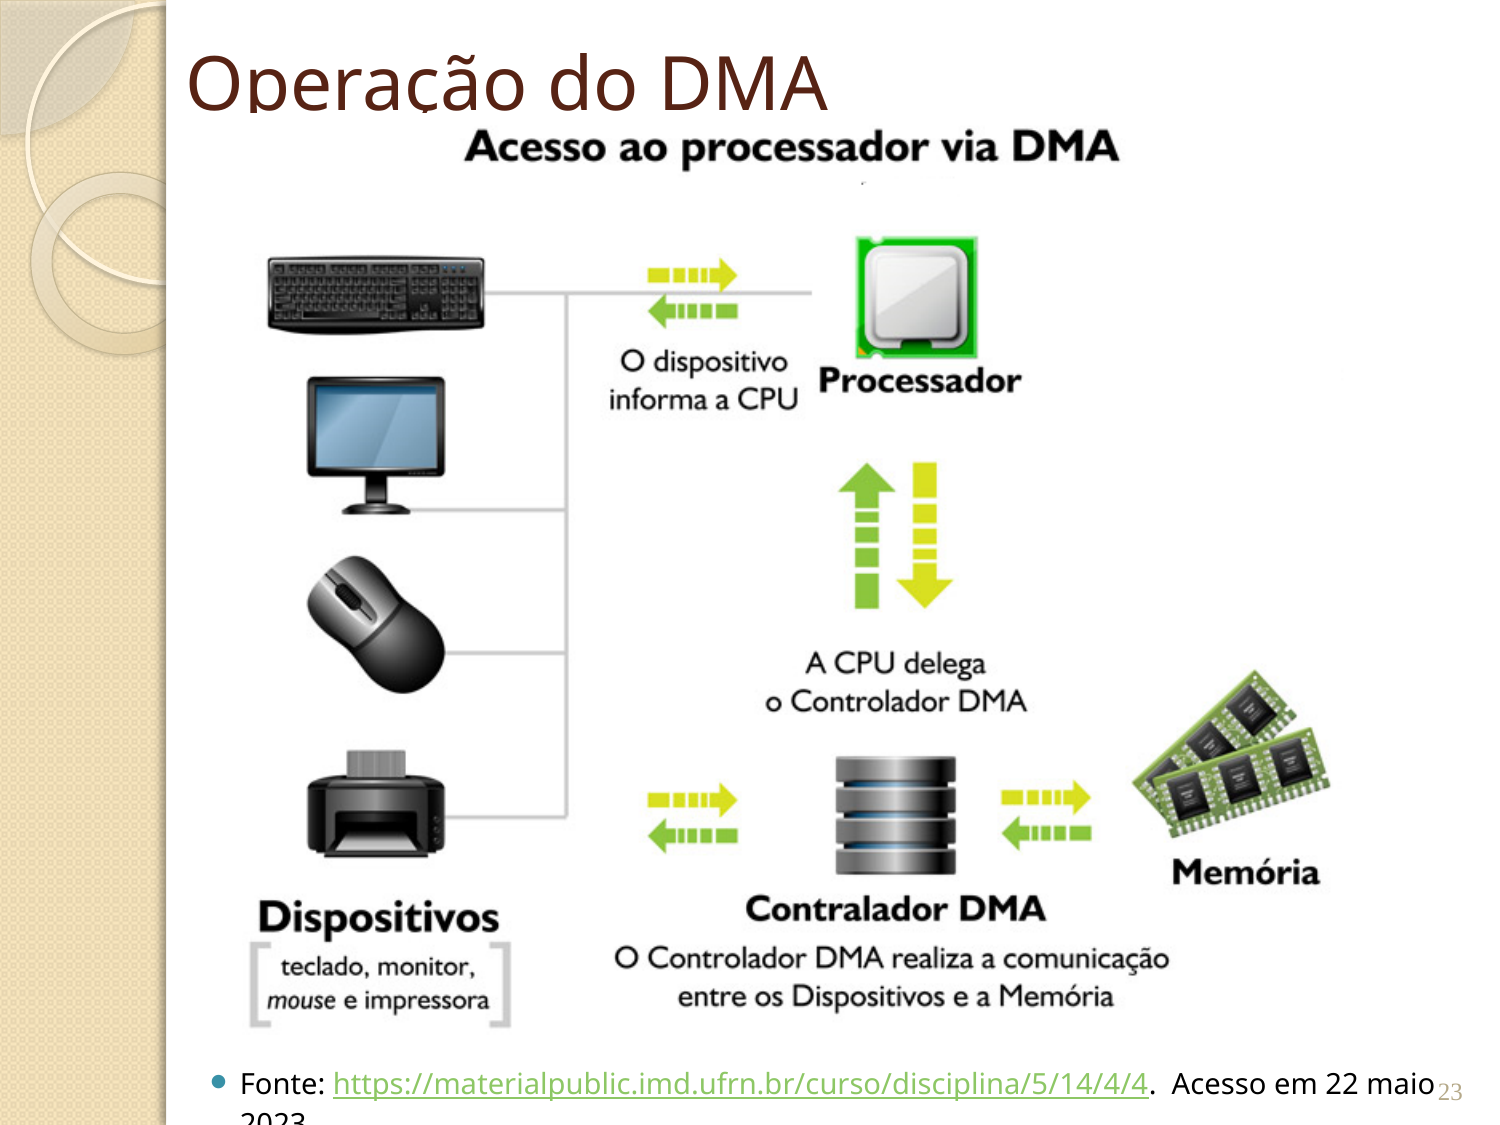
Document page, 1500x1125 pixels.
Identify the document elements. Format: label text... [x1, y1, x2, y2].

list Fonte: https://materialpublic.imd.ufrn.br/curso/disciplina/5/14/4/4. Acesso em 22 maio 2023 [194, 1057, 1413, 1106]
title Operação do DMA [171, 0, 1402, 161]
slide_number 23 [1413, 1034, 1488, 1113]
picture [229, 113, 1356, 1035]
